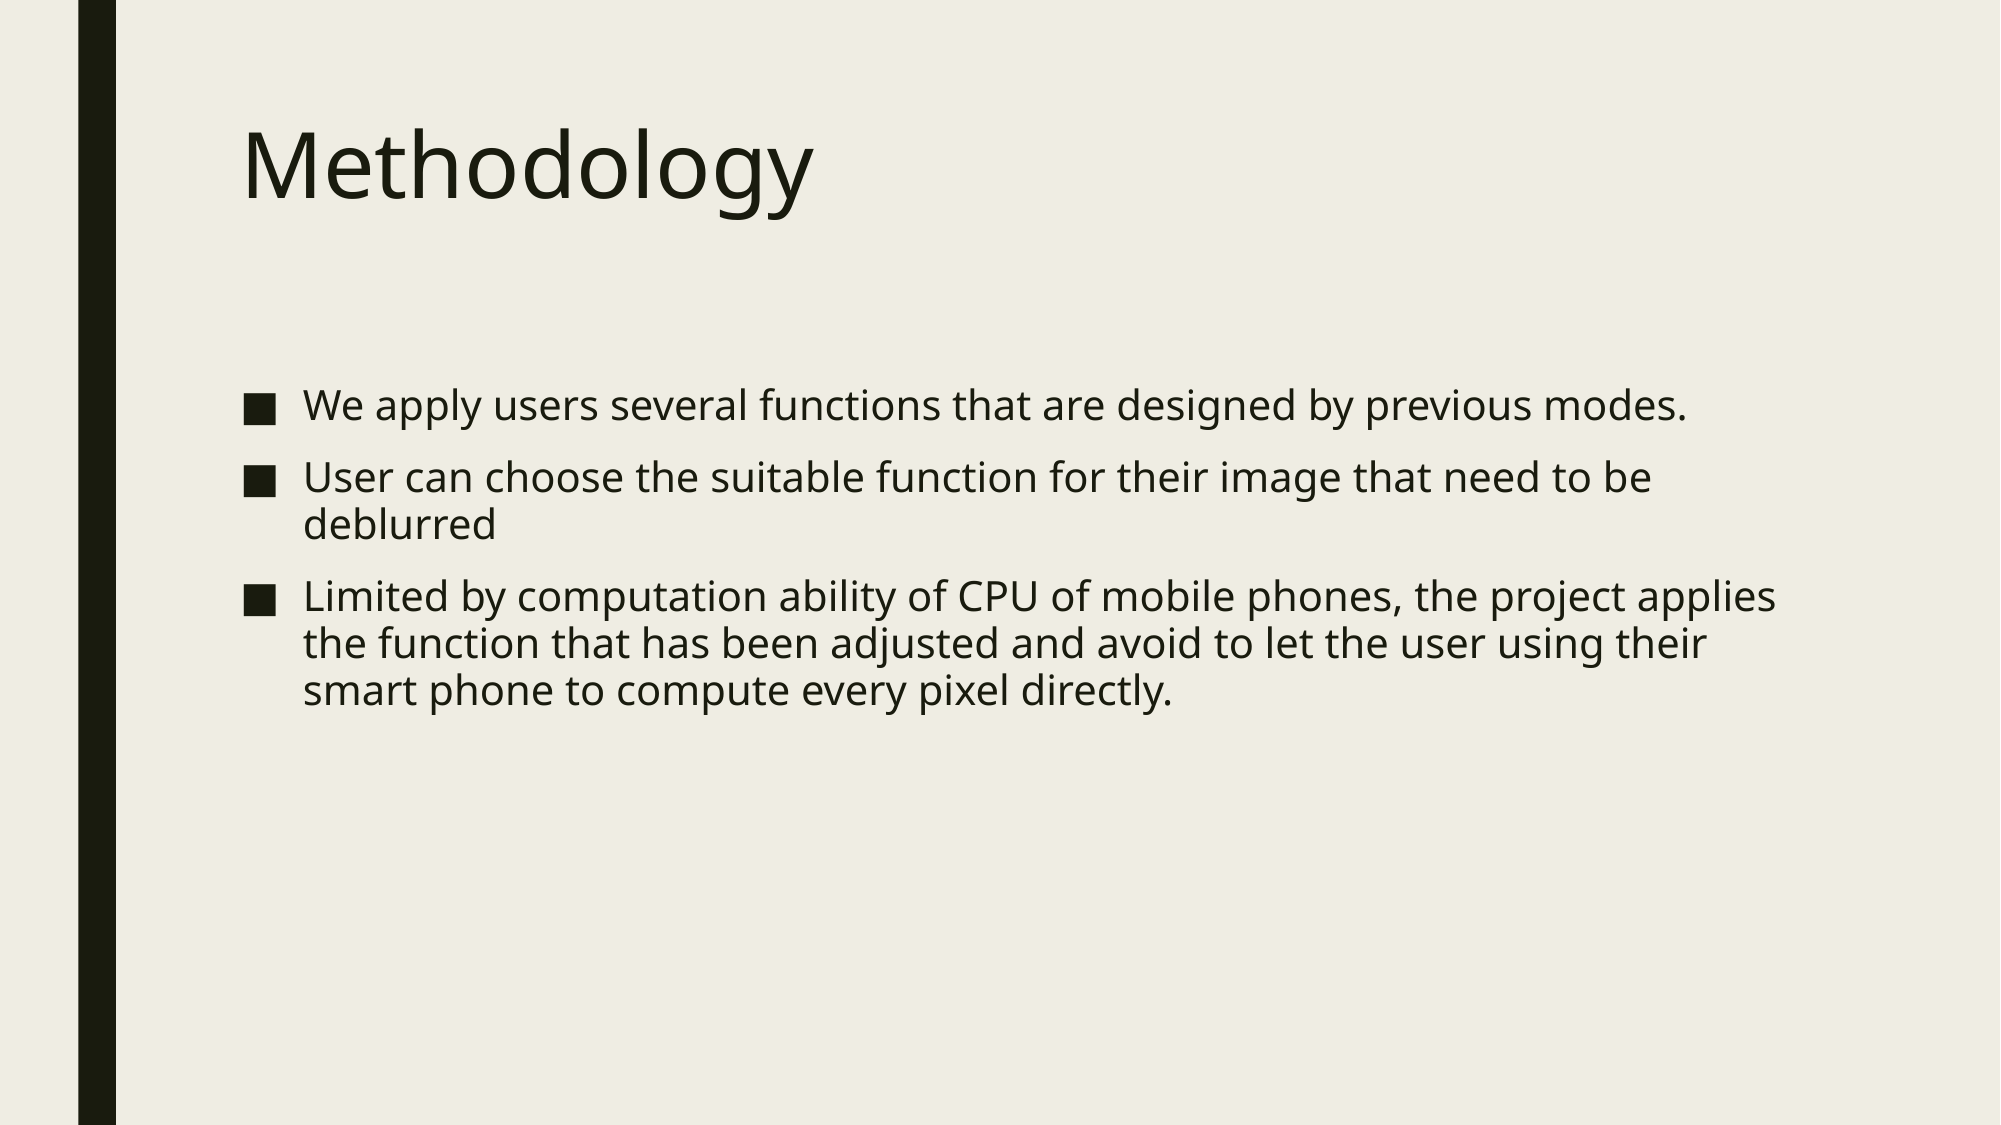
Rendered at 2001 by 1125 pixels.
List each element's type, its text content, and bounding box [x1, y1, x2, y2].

list We apply users several functions that are designed by previous modes. User can choose the suitable function for their image that need to be deblurred Limited by computation ability of CPU of mobile phones, the project applies the function that has been adjusted and avoid to let the user using their smart phone to compute every pixel directly. [225, 375, 1800, 963]
title Methodology [225, 112, 1800, 357]
